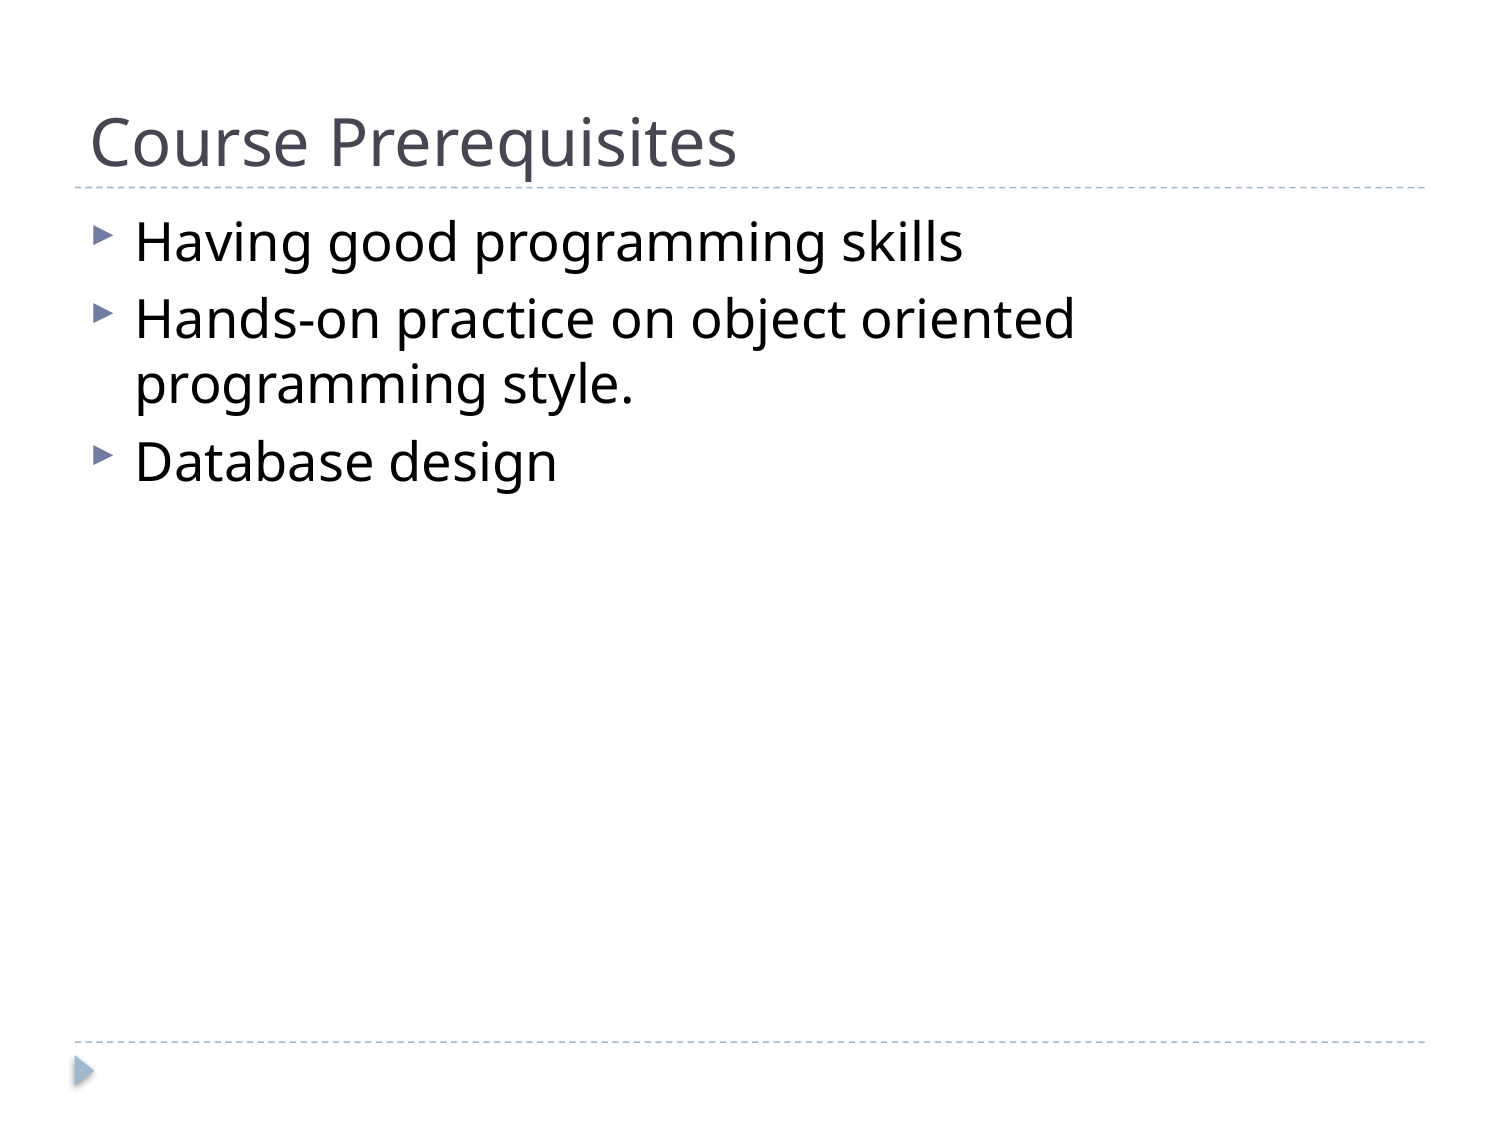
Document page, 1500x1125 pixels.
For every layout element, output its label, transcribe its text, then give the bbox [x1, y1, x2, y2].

list Having good programming skills Hands-on practice on object oriented programming style. Database design [75, 200, 1425, 1010]
title Course Prerequisites [75, 24, 1425, 188]
